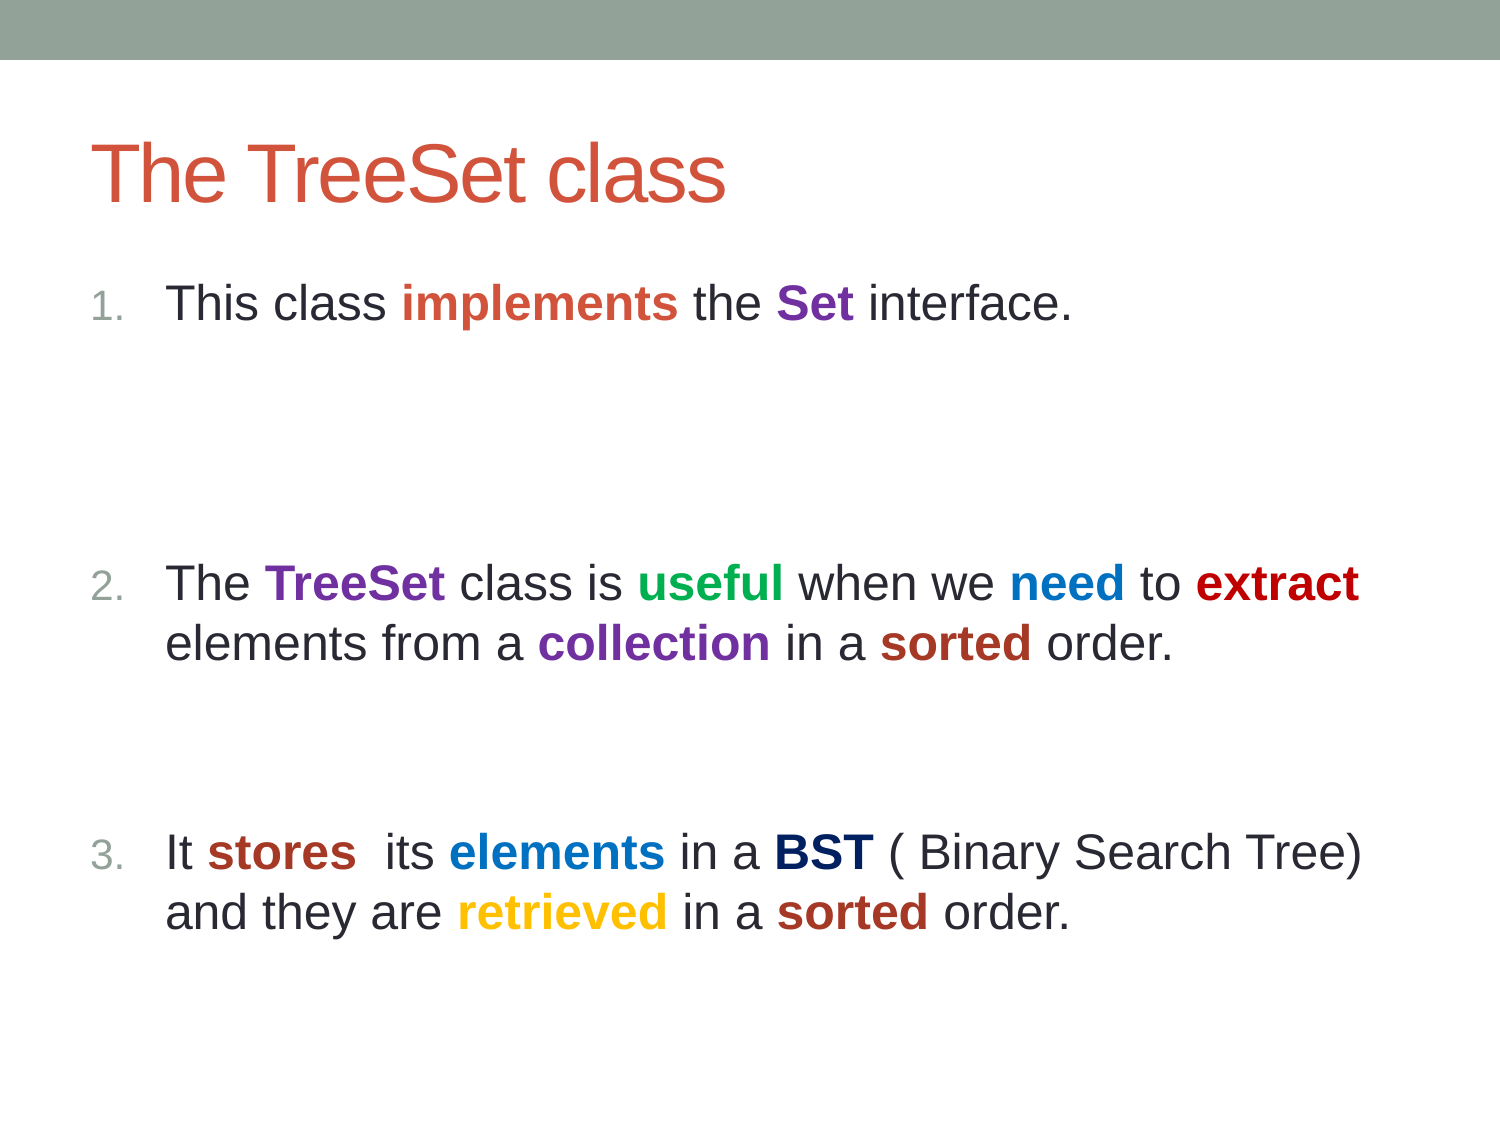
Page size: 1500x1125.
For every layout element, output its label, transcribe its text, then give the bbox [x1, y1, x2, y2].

list This class implements the Set interface. The TreeSet class is useful when we need to extract elements from a collection in a sorted order. It stores its elements in a BST ( Binary Search Tree) and they are retrieved in a sorted order. [75, 262, 1425, 1063]
title The TreeSet class [75, 87, 1425, 250]
